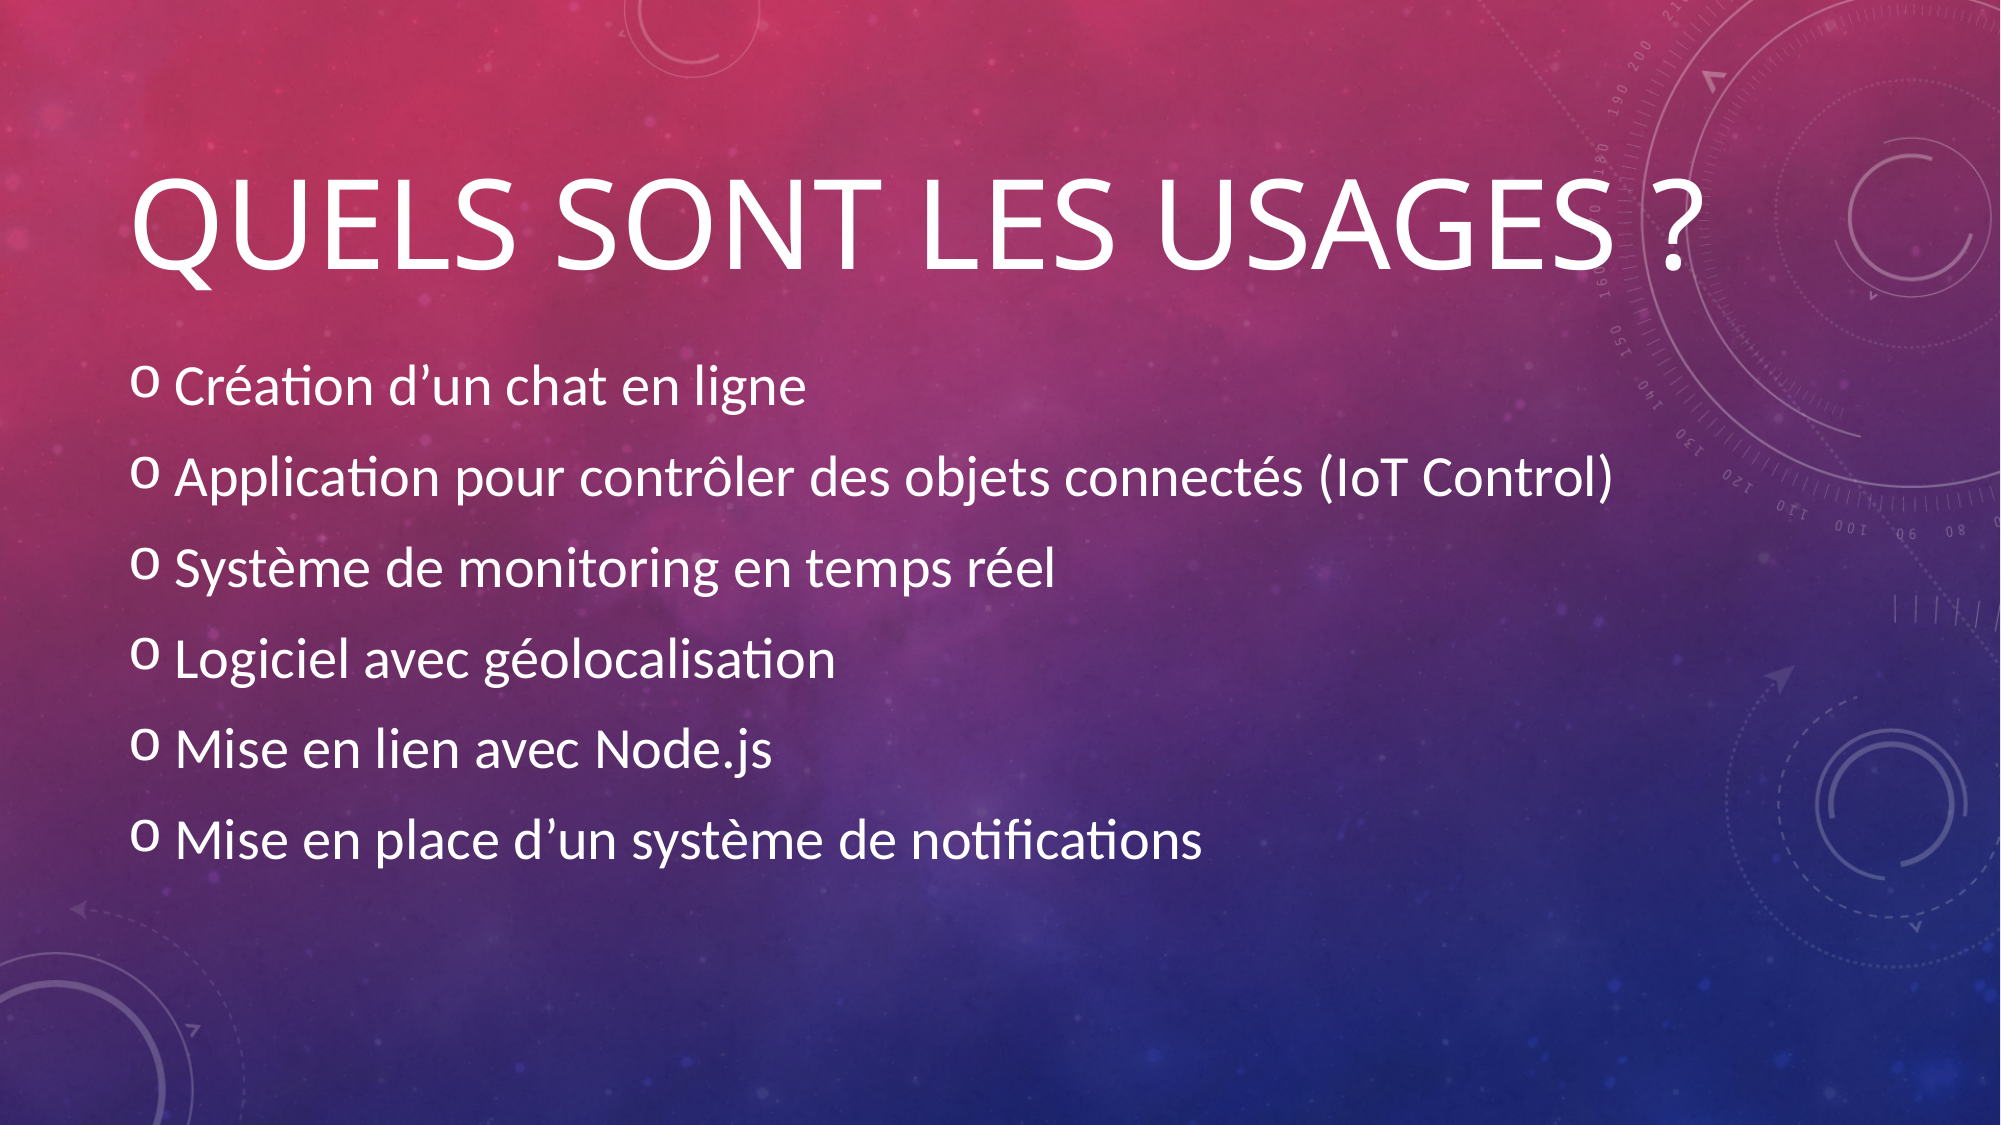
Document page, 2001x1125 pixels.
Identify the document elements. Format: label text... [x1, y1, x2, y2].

title Quels sont les usages ? [112, 99, 1775, 339]
list Création d’un chat en ligne Application pour contrôler des objets connectés (IoT Control) Système de monitoring en temps réel Logiciel avec géolocalisation Mise en lien avec Node.js Mise en place d’un système de notifications [112, 375, 1775, 975]
picture [0, 0, 2001, 1125]
